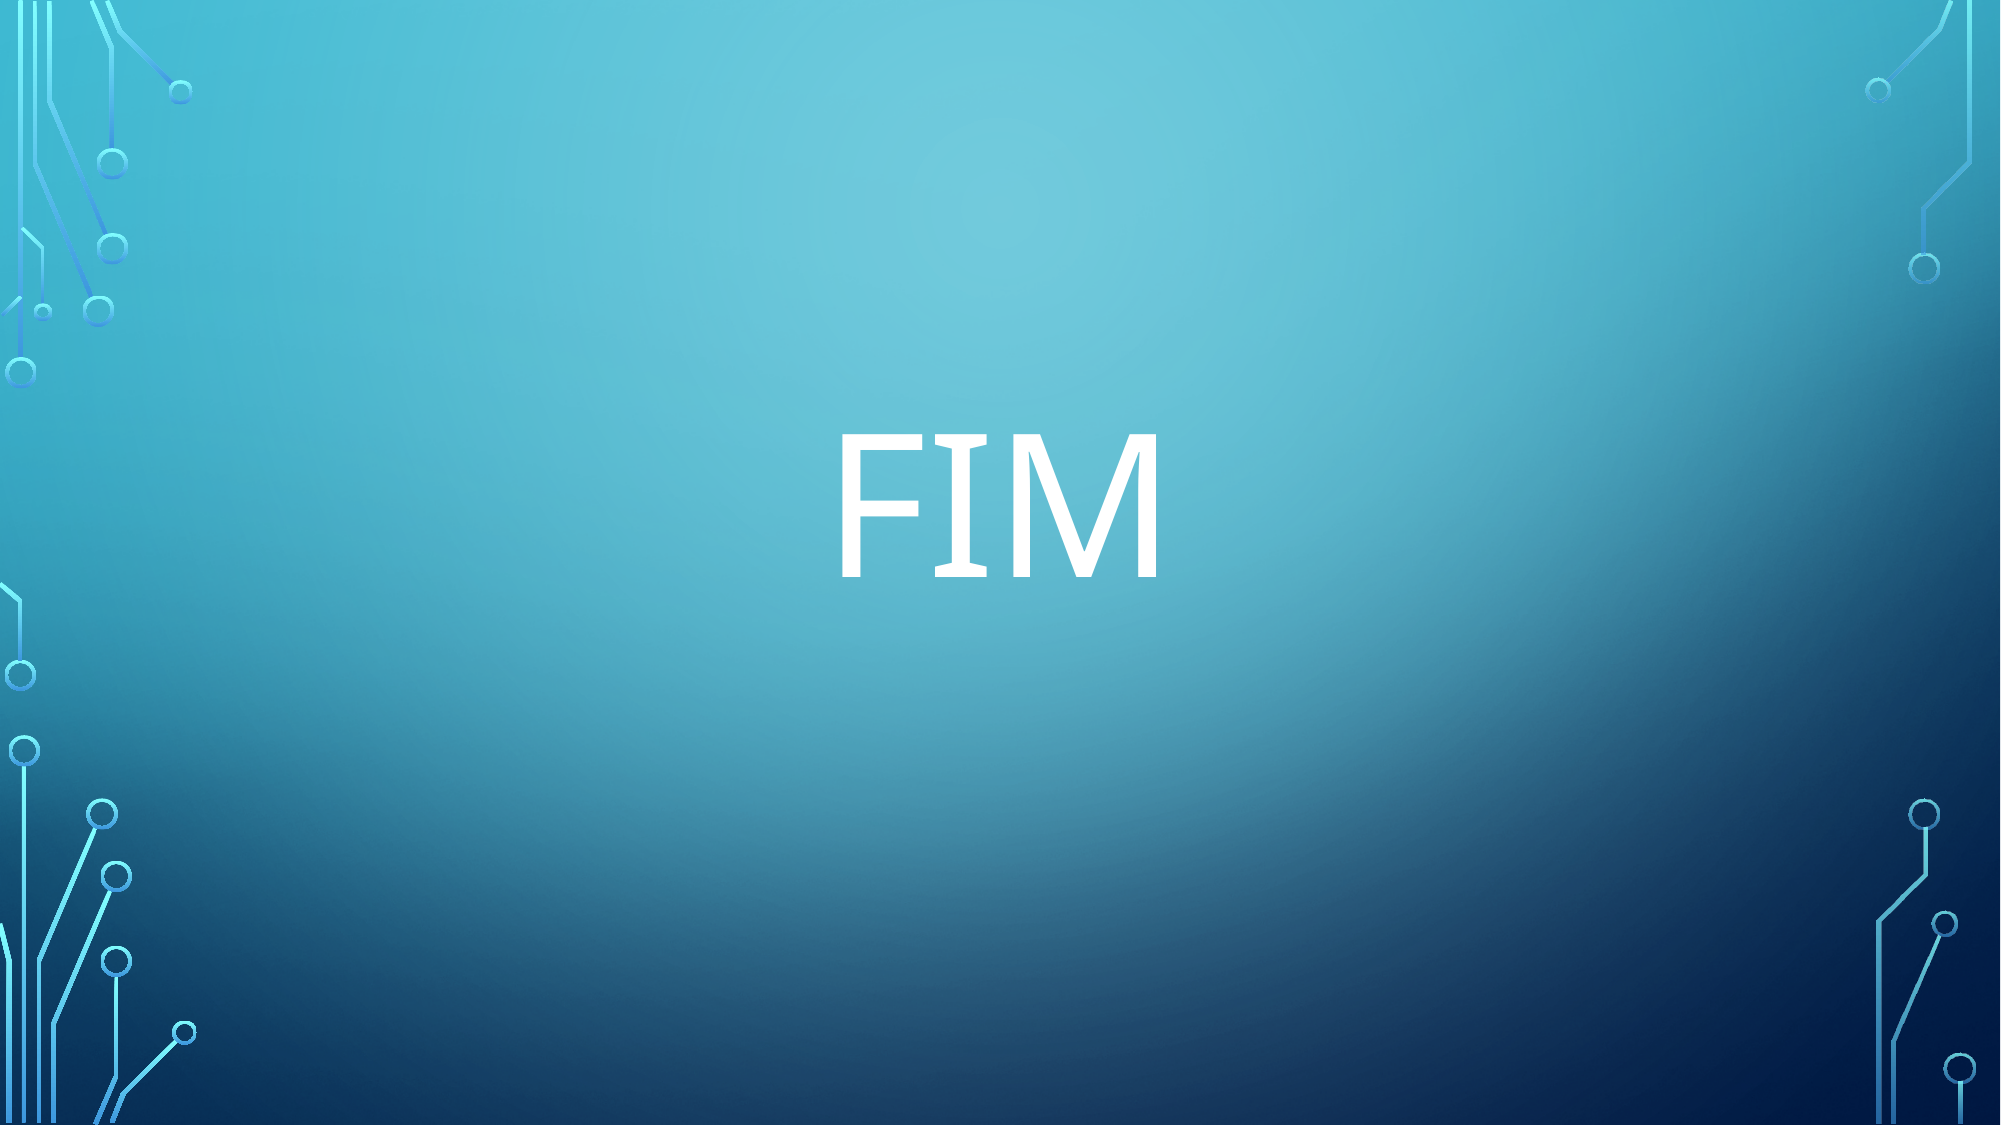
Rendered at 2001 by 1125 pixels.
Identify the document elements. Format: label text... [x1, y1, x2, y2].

title FIM [187, 101, 1813, 925]
